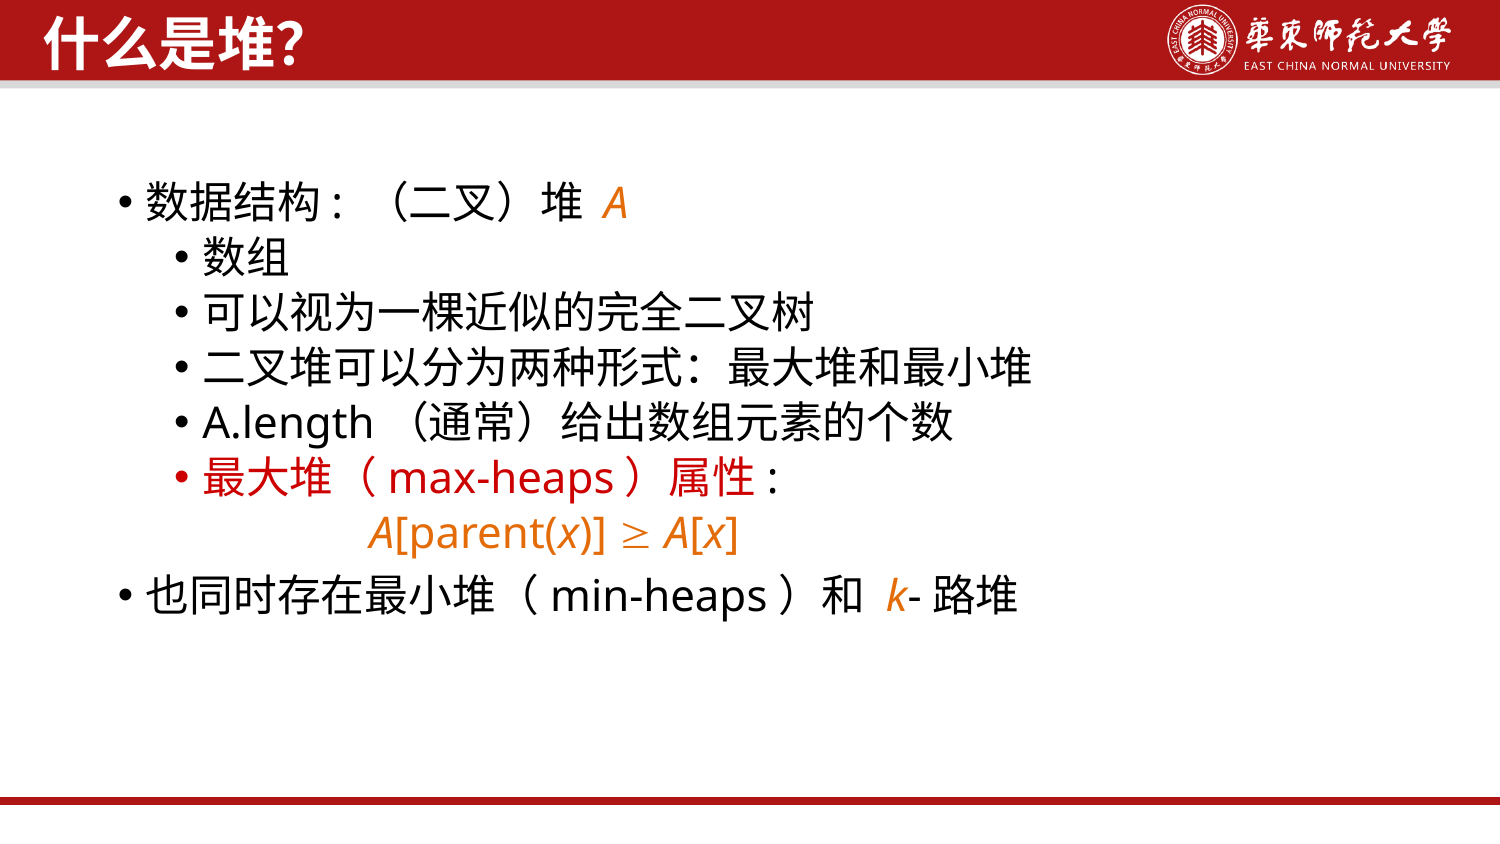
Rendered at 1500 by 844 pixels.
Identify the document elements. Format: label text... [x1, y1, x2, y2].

text_box 什么是堆？ [31, 9, 1178, 98]
slide_number [1059, 782, 1397, 827]
picture [1113, 0, 1500, 165]
